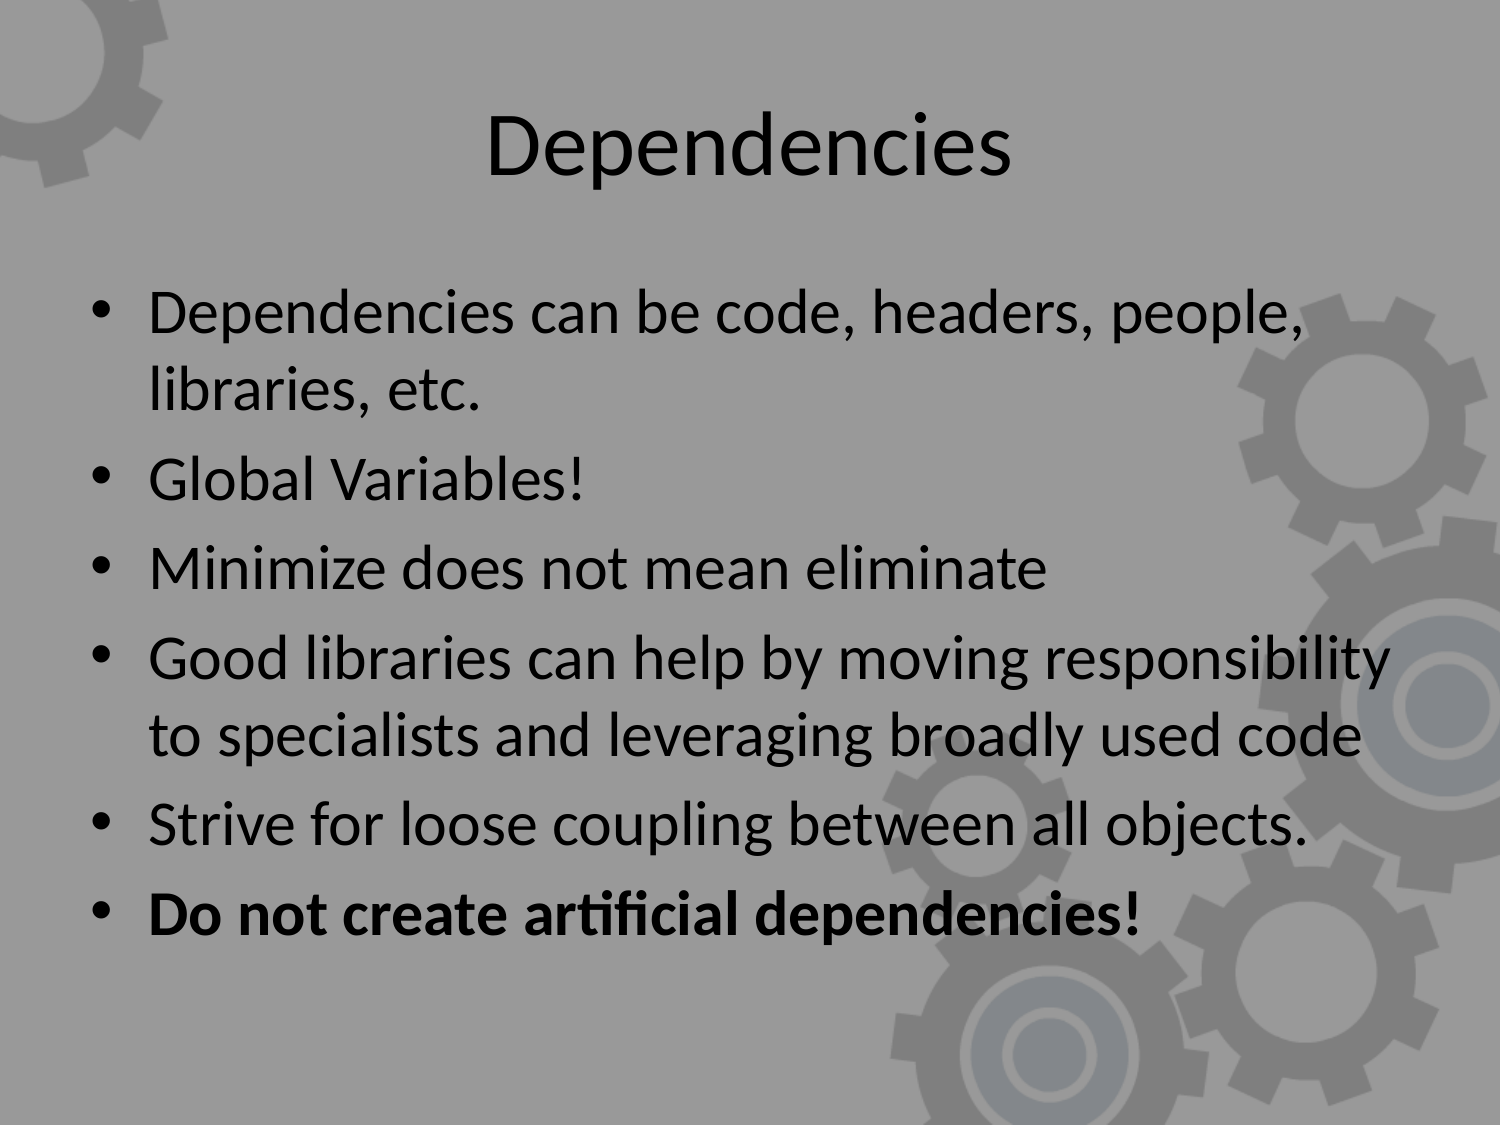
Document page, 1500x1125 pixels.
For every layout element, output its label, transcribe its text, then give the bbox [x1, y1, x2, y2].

title Dependencies [75, 45, 1425, 233]
list Dependencies can be code, headers, people, libraries, etc. Global Variables! Minimize does not mean eliminate Good libraries can help by moving responsibility to specialists and leveraging broadly used code Strive for loose coupling between all objects. Do not create artificial dependencies! [75, 262, 1425, 1005]
picture [0, 0, 1500, 1125]
